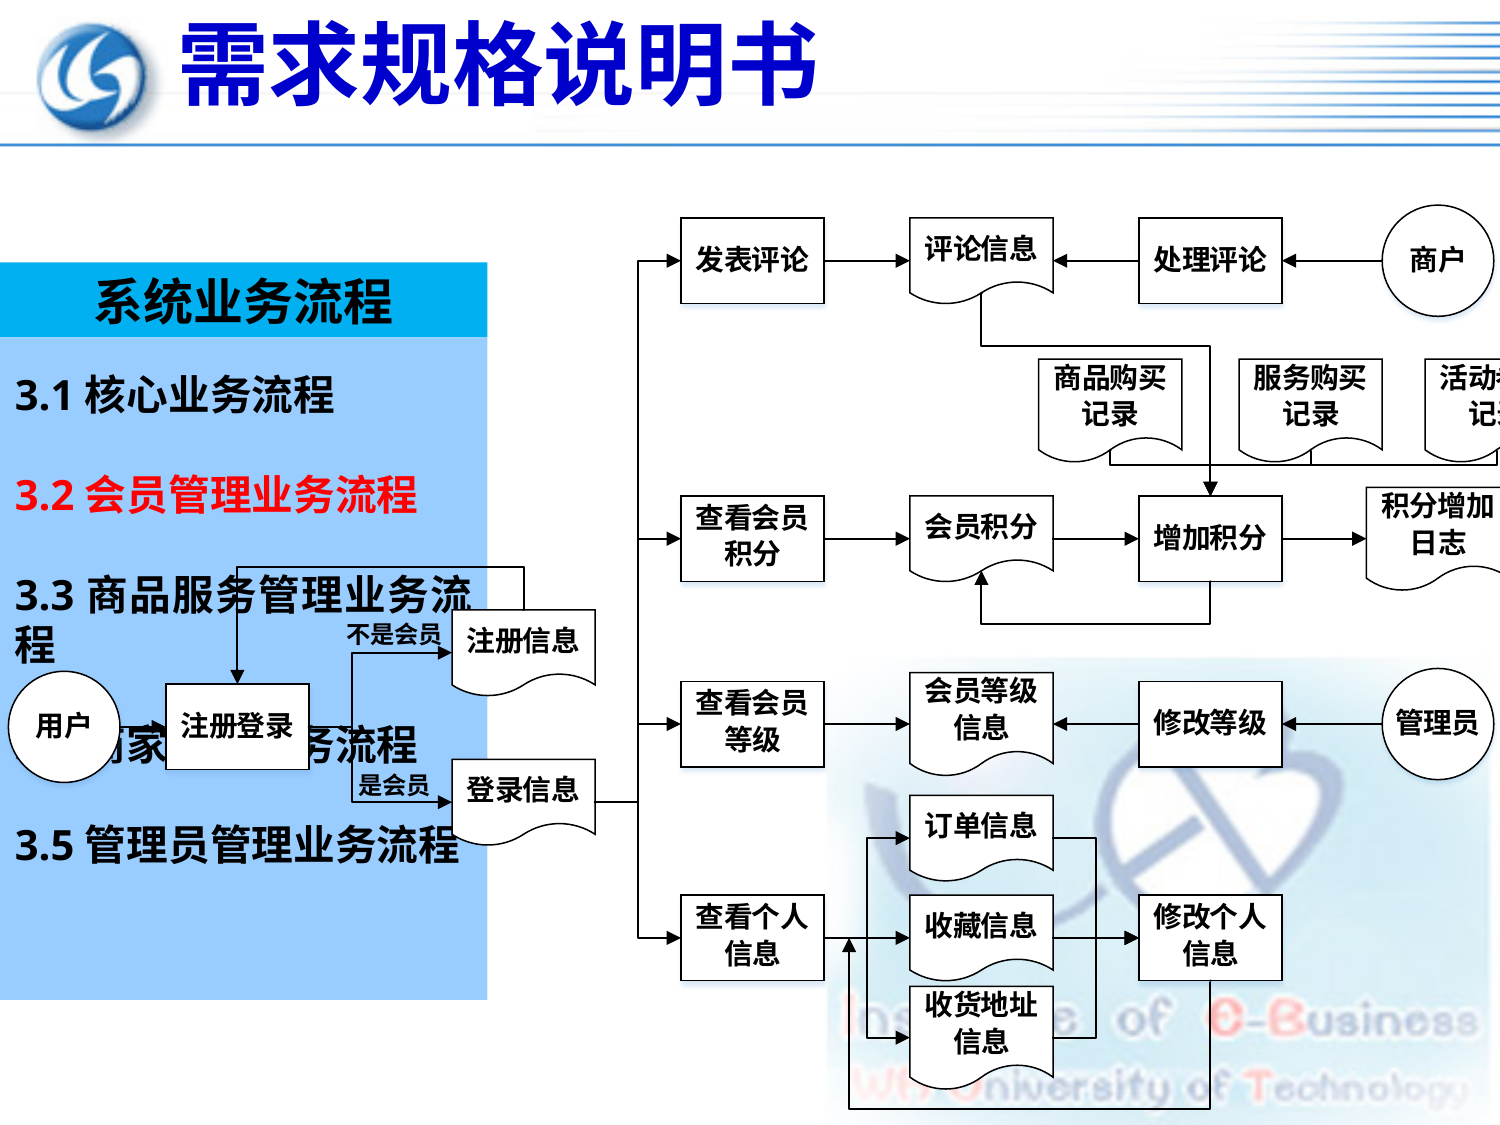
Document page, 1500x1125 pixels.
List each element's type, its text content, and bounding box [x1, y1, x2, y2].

picture [0, 1, 1500, 199]
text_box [0, 199, 1500, 1125]
text_box 需求规格说明书 [162, 1, 1338, 125]
